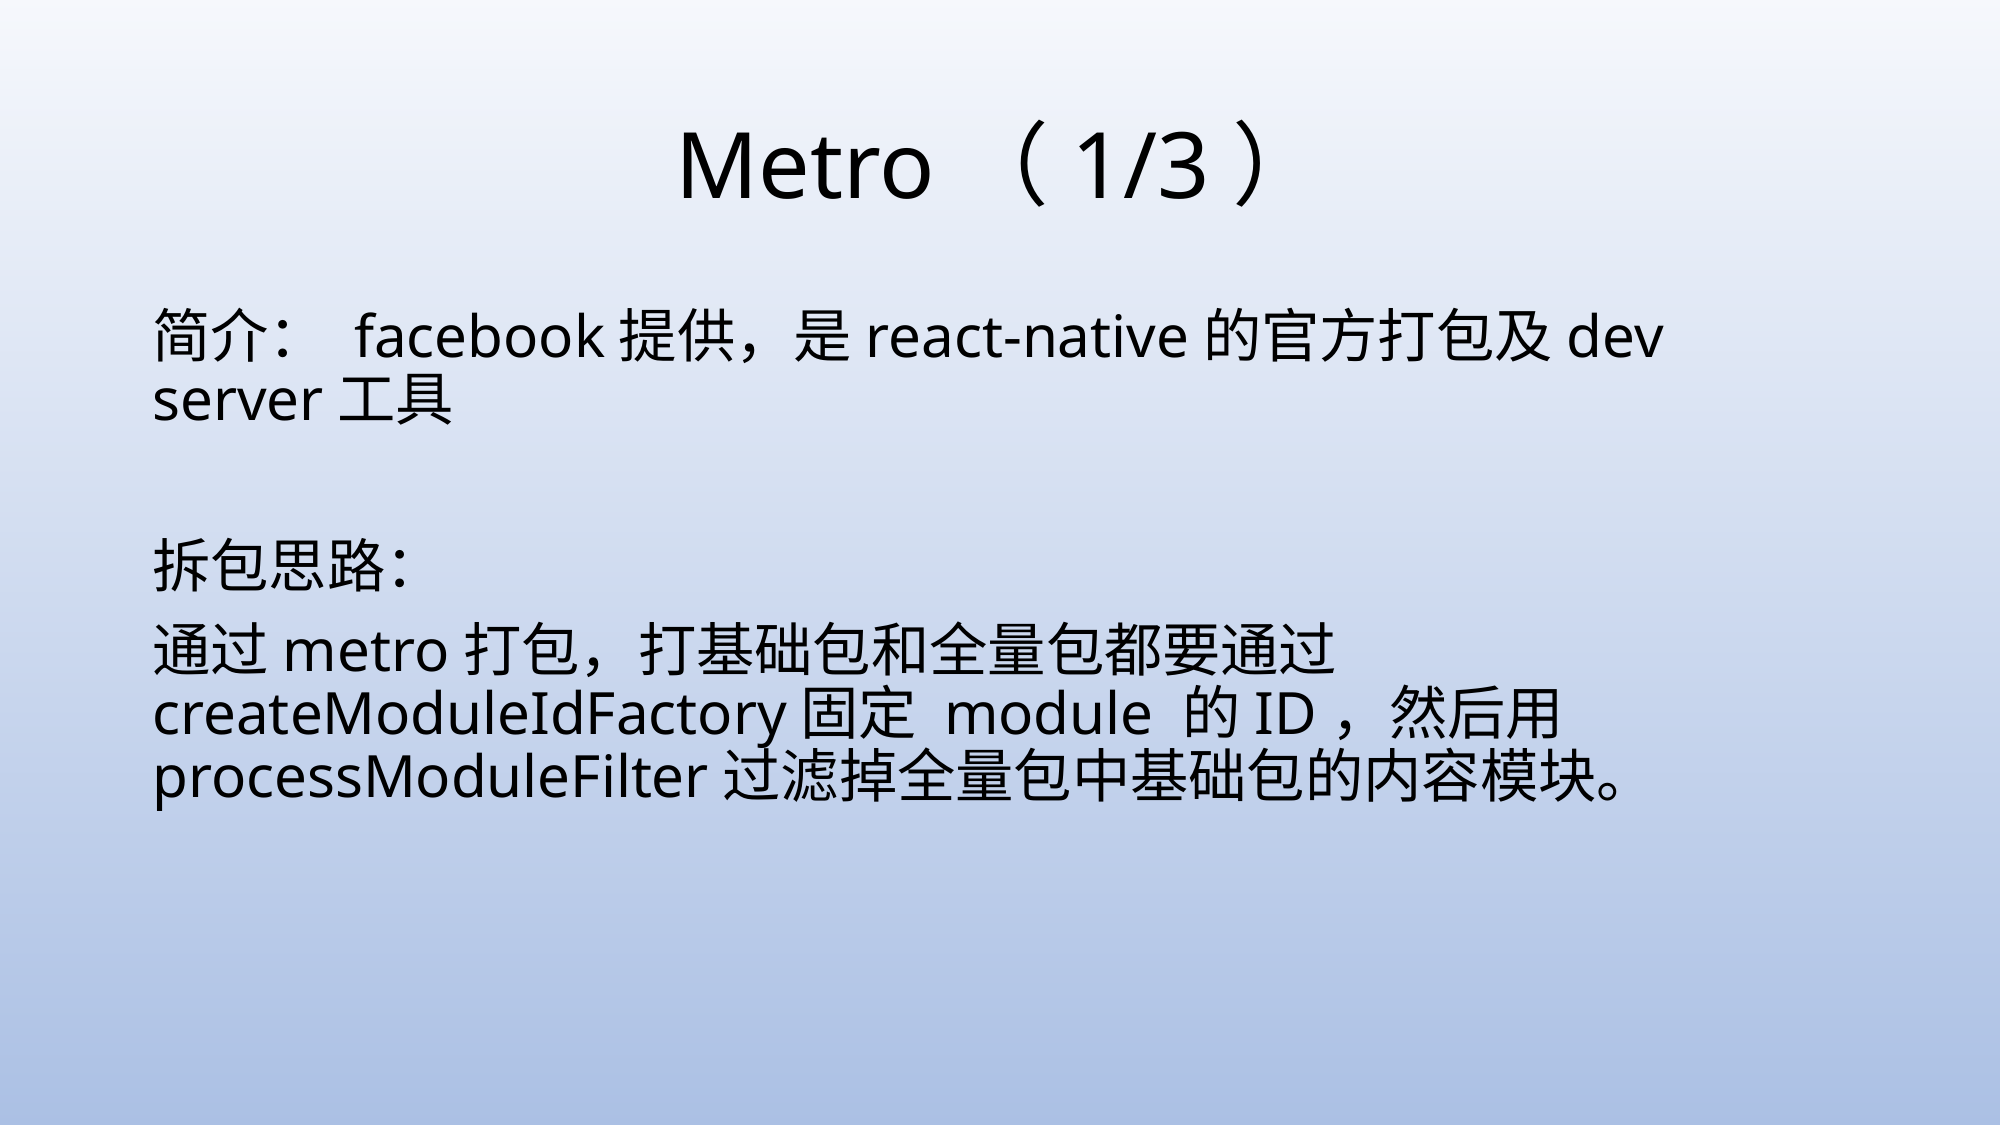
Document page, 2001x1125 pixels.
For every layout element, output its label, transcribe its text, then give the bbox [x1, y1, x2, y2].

list 简介： facebook提供，是react-native的官方打包及dev server工具 拆包思路： 通过metro打包，打基础包和全量包都要通过createModuleIdFactory固定 module 的ID，然后用processModuleFilter过滤掉全量包中基础包的内容模块。 [137, 299, 1863, 1014]
title Metro（1/3） [137, 59, 1863, 278]
